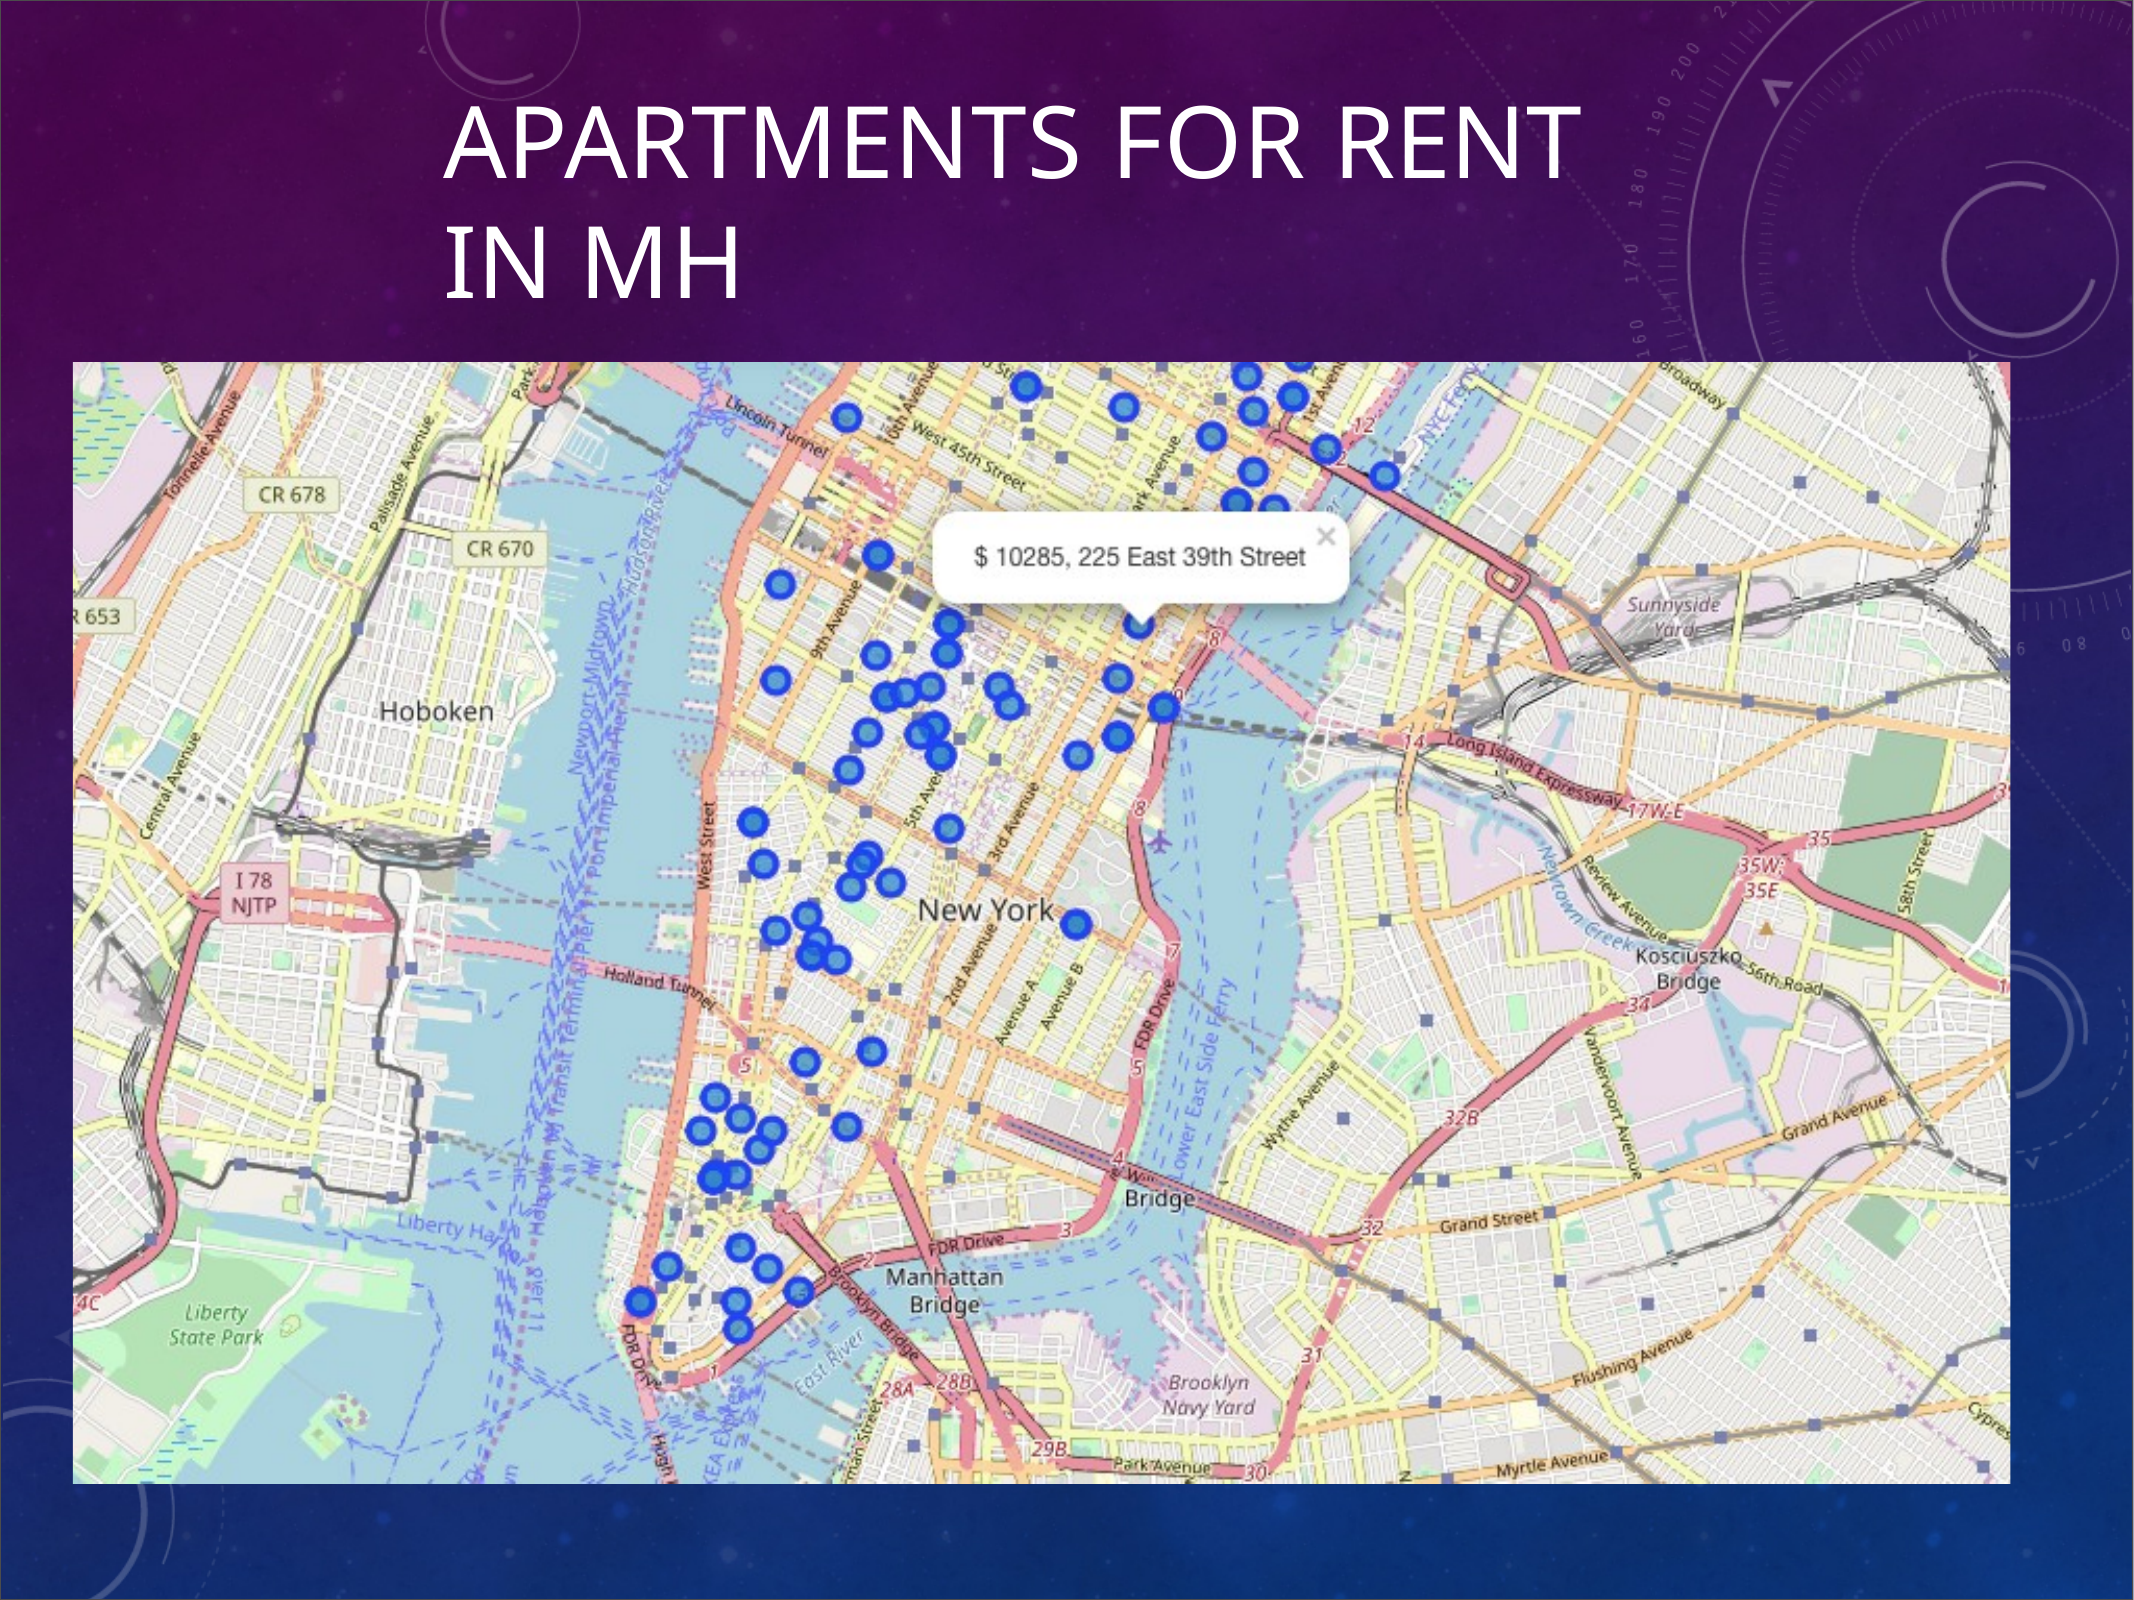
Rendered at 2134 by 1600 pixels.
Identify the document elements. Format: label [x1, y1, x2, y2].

text_box [0, 0, 2134, 1600]
